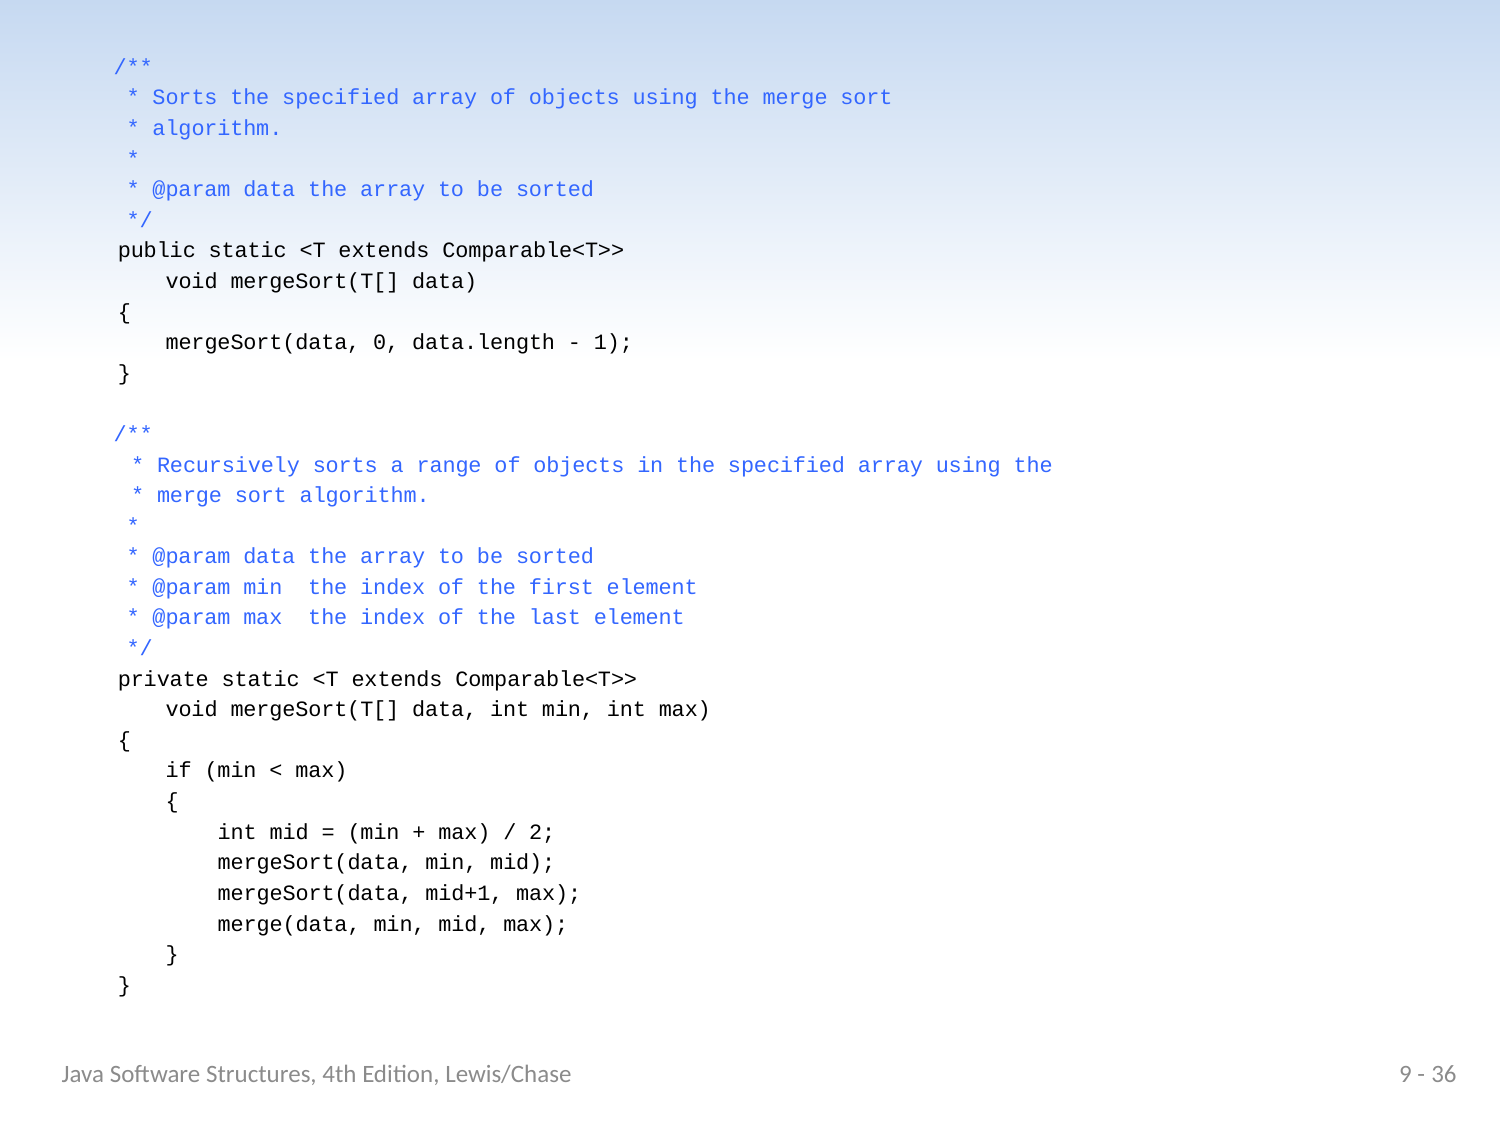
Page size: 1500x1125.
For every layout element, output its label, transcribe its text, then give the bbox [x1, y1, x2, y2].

list /** * Sorts the specified array of objects using the merge sort * algorithm. * * @param data the array to be sorted */ public static <T extends Comparable<T>> void mergeSort(T[] data) { mergeSort(data, 0, data.length - 1); } /** * Recursively sorts a range of objects in the specified array using the * merge sort algorithm. * * @param data the array to be sorted * @param min the index of the first element * @param max the index of the last element */ private static <T extends Comparable<T>> void mergeSort(T[] data, int min, int max) { if (min < max) { int mid = (min + max) / 2; mergeSort(data, min, mid); mergeSort(data, mid+1, max); merge(data, min, mid, max); } } [46, 45, 1473, 1043]
slide_number 9 - 36 [1122, 1042, 1472, 1103]
footer Java Software Structures, 4th Edition, Lewis/Chase [46, 1042, 1122, 1103]
